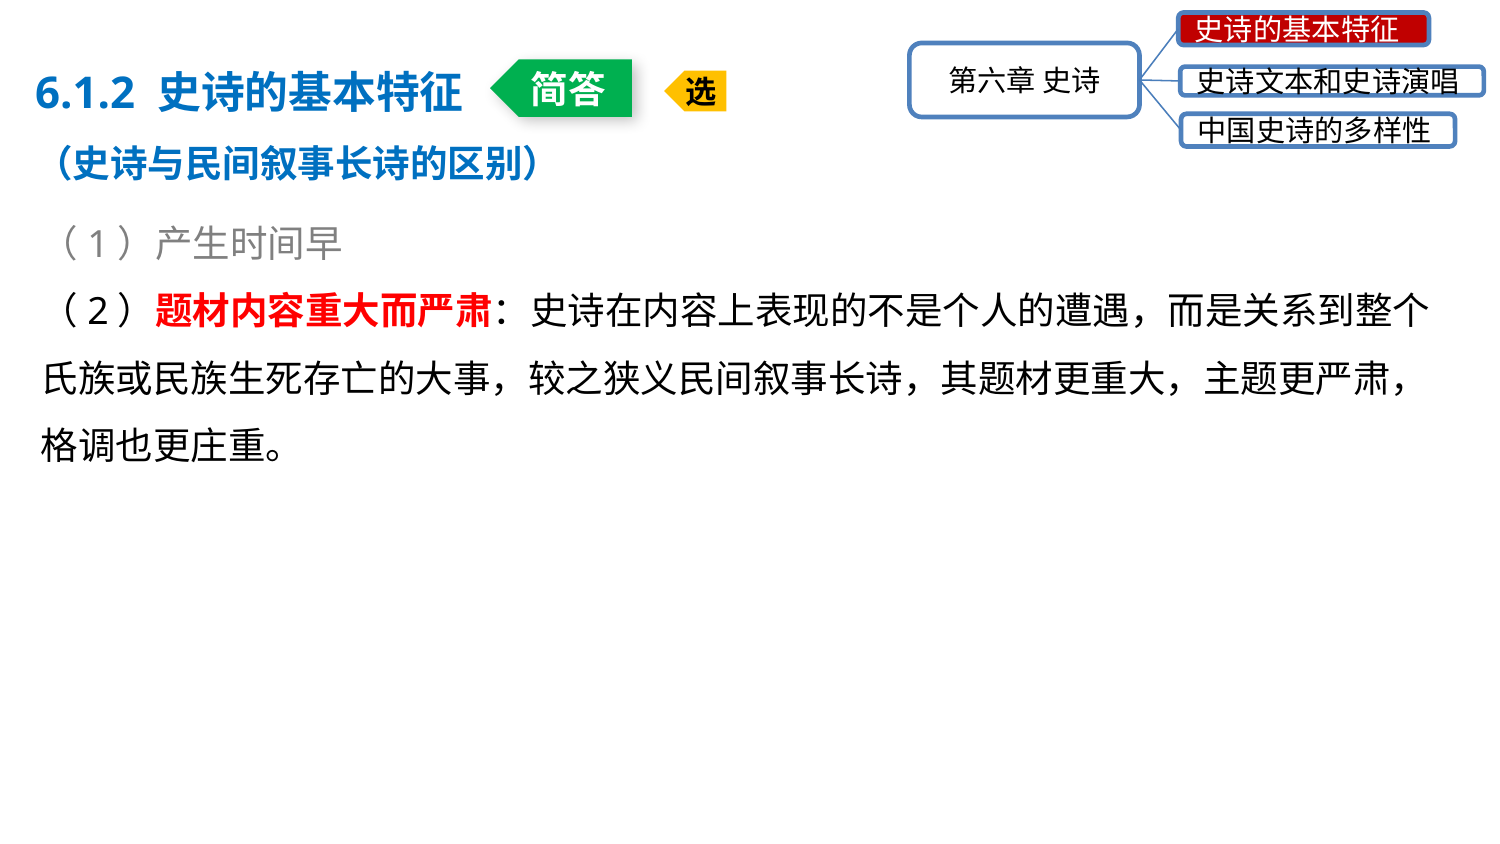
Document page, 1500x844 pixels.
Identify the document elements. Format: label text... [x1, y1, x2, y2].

text_box 6.1.2 史诗的基本特征 （史诗与民间叙事长诗的区别） [23, 33, 1305, 270]
text_box 选 [662, 68, 729, 114]
text_box 简答 [487, 57, 634, 119]
text_box （1）产生时间早 （2）题材内容重大而严肃：史诗在内容上表现的不是个人的遭遇，而是关系到整个氏族或民族生死存亡的大事，较之狭义民间叙事长诗，其题材更重大，主题更严肃，格调也更庄重。 [29, 191, 1474, 541]
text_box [909, 12, 1485, 147]
